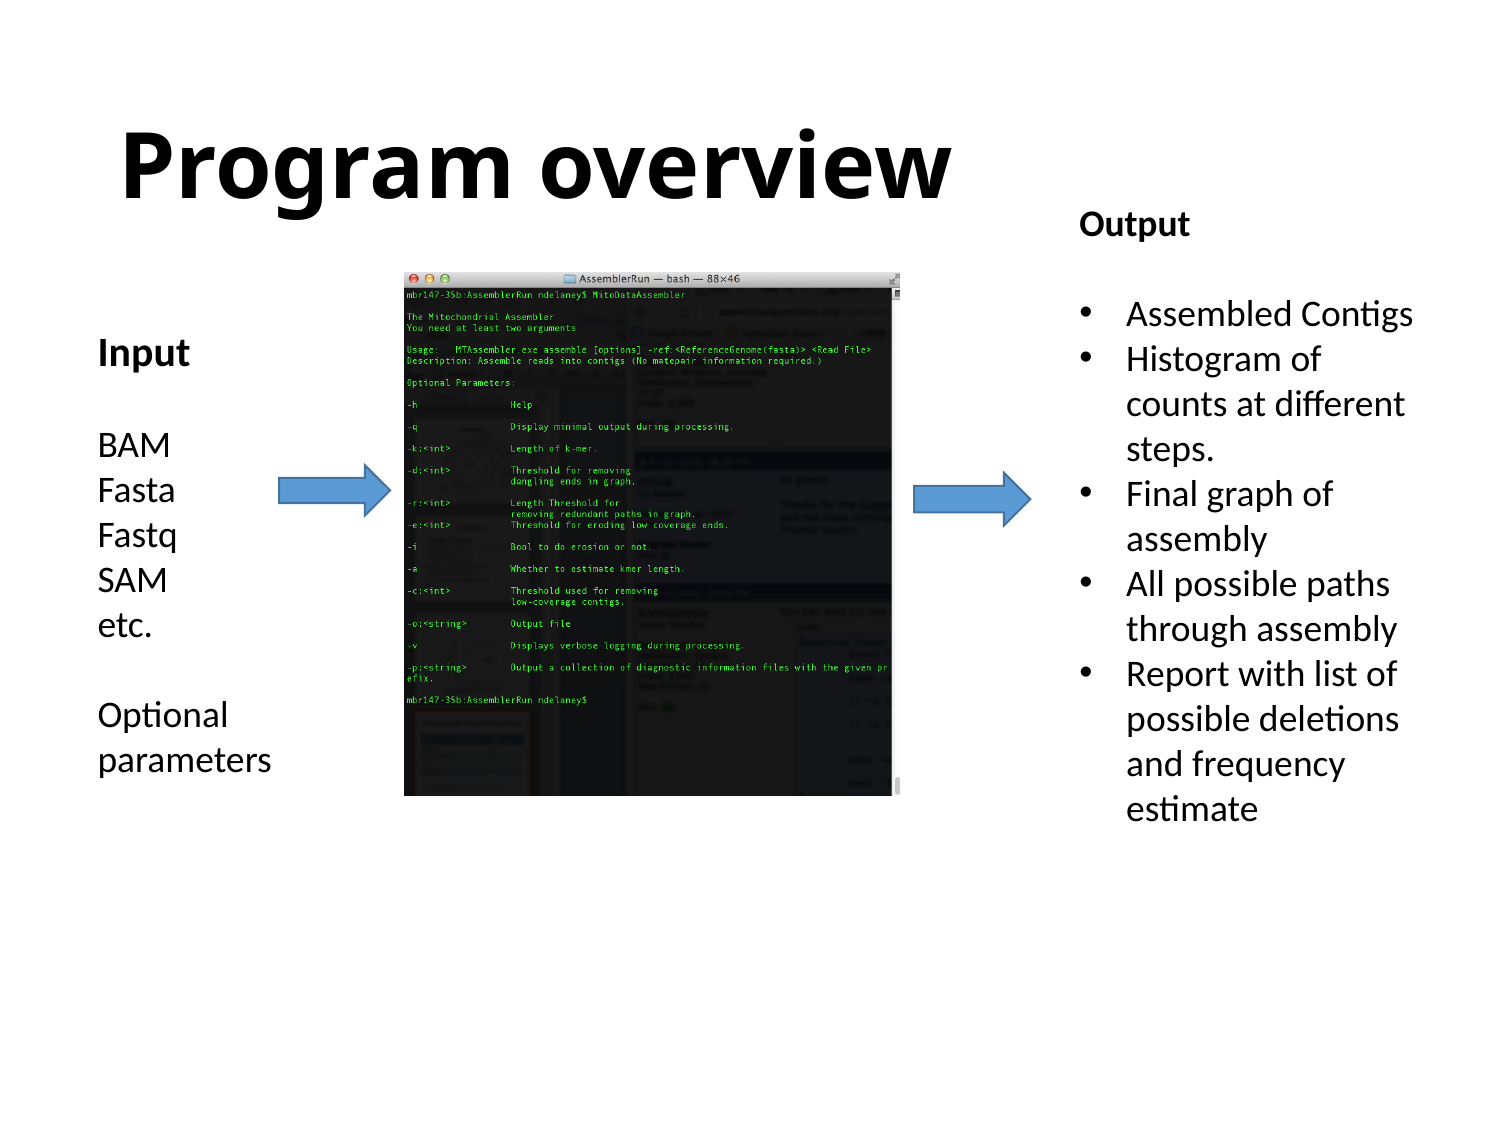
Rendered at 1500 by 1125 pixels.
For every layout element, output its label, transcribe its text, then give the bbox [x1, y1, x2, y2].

text_box Input BAM Fasta Fastq SAM etc. Optional parameters [82, 317, 293, 787]
text_box [913, 470, 1032, 529]
text_box Output Assembled Contigs Histogram of counts at different steps. Final graph of assembly All possible paths through assembly Report with list of possible deletions and frequency estimate [1064, 191, 1441, 882]
text_box [293, 462, 392, 519]
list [404, 272, 900, 796]
title Program overview [103, 59, 1397, 278]
